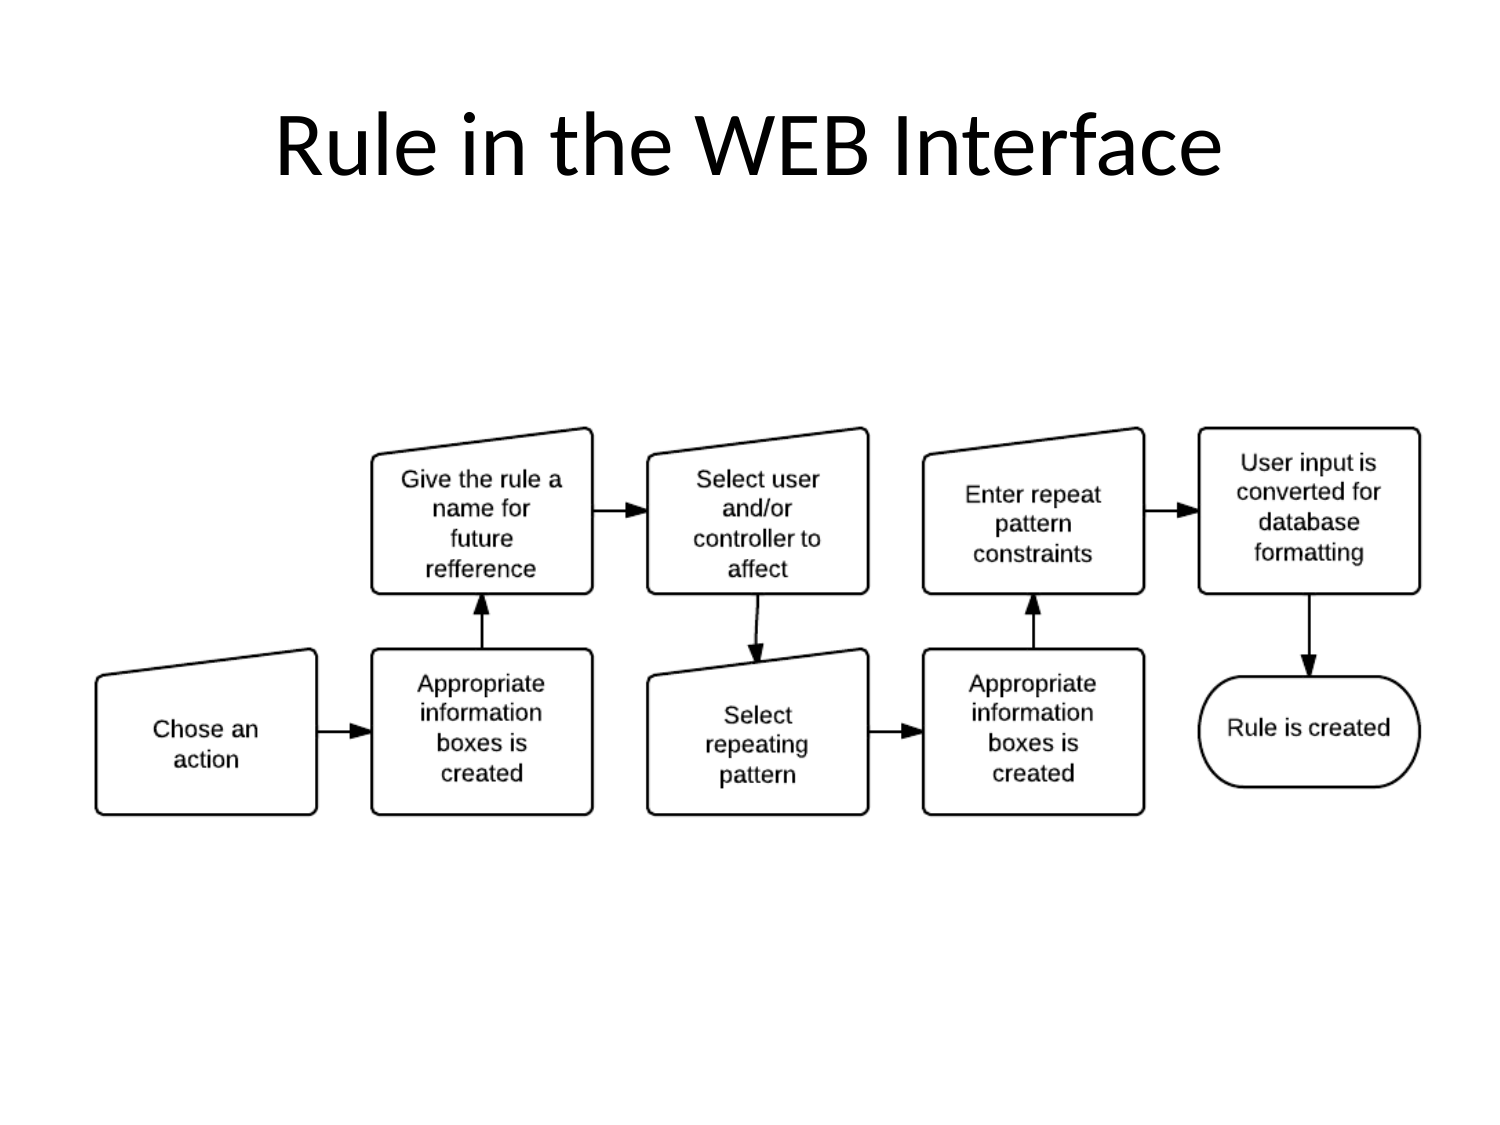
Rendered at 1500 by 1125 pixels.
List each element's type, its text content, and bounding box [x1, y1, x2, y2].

picture [41, 373, 1475, 870]
title Rule in the WEB Interface [75, 45, 1425, 233]
